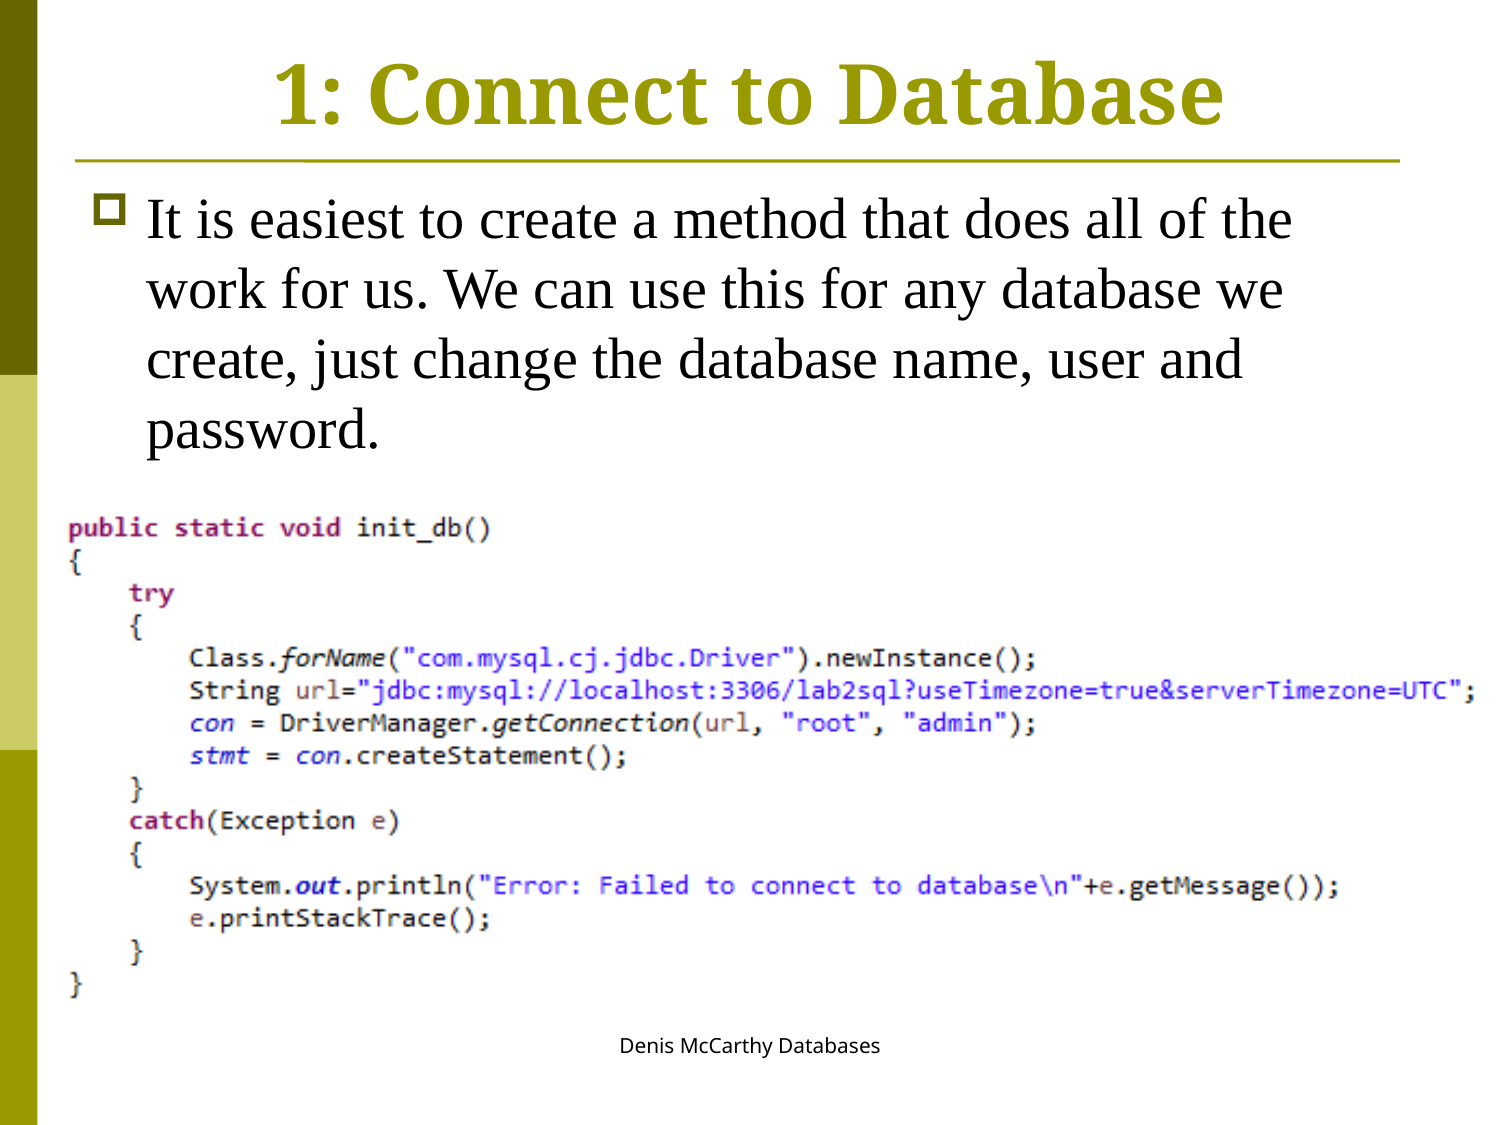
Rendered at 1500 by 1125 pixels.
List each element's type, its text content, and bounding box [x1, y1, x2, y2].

picture [62, 512, 1500, 1016]
list It is easiest to create a method that does all of the work for us. We can use this for any database we create, just change the database name, user and password. [74, 172, 1426, 511]
footer Denis McCarthy Databases [512, 1024, 988, 1101]
title 1: Connect to Database [74, 45, 1426, 150]
